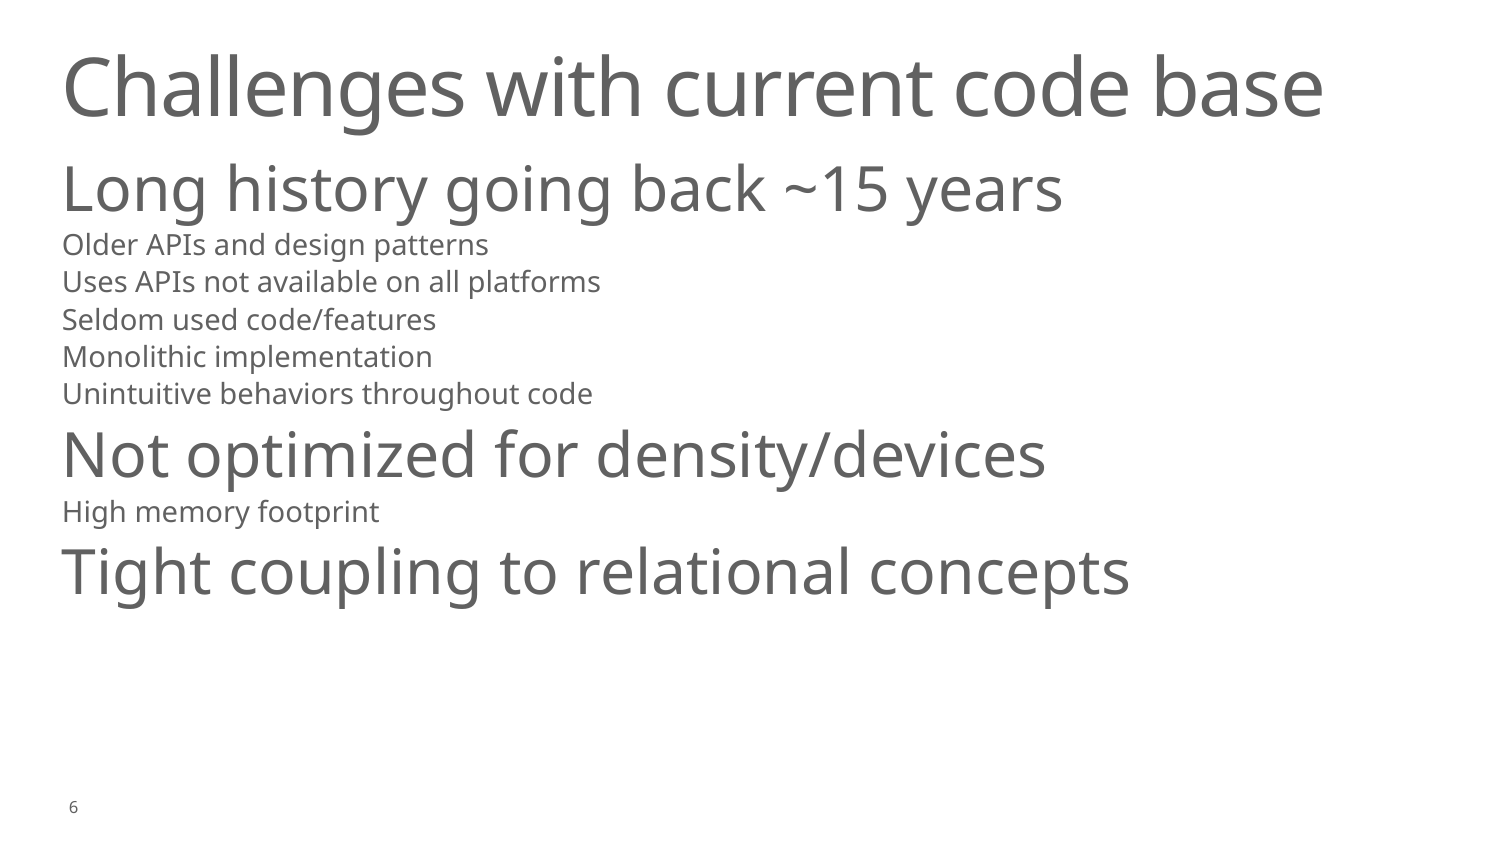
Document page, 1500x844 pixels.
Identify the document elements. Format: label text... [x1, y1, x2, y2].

list Long history going back ~15 years Older APIs and design patterns Uses APIs not available on all platforms Seldom used code/features Monolithic implementation Unintuitive behaviors throughout code Not optimized for density/devices High memory footprint Tight coupling to relational concepts [44, 147, 1361, 637]
title Challenges with current code base [44, 35, 1456, 147]
